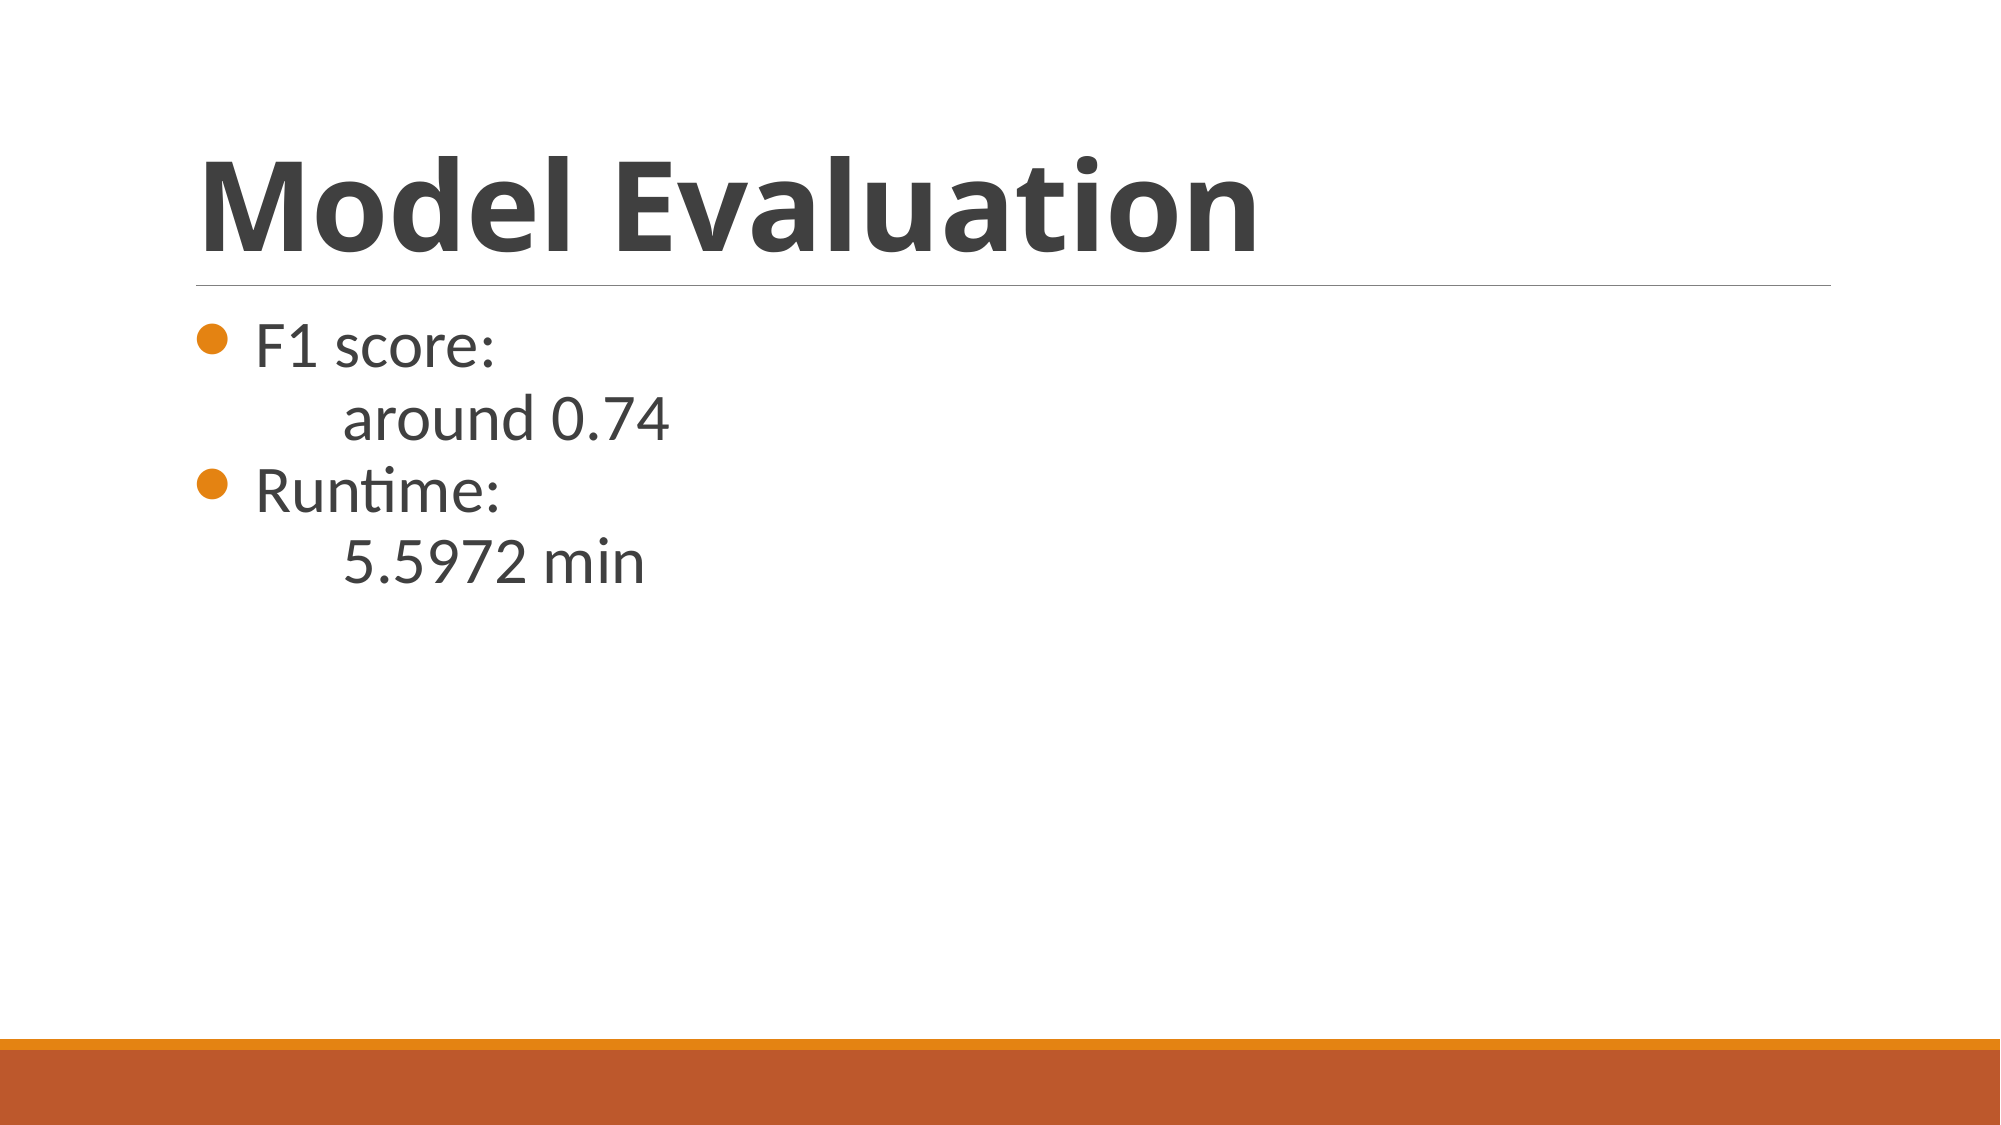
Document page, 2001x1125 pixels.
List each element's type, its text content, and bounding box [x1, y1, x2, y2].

list F1 score: around 0.74 Runtime: 5.5972 min [180, 302, 1830, 630]
title Model Evaluation [180, 47, 1830, 285]
